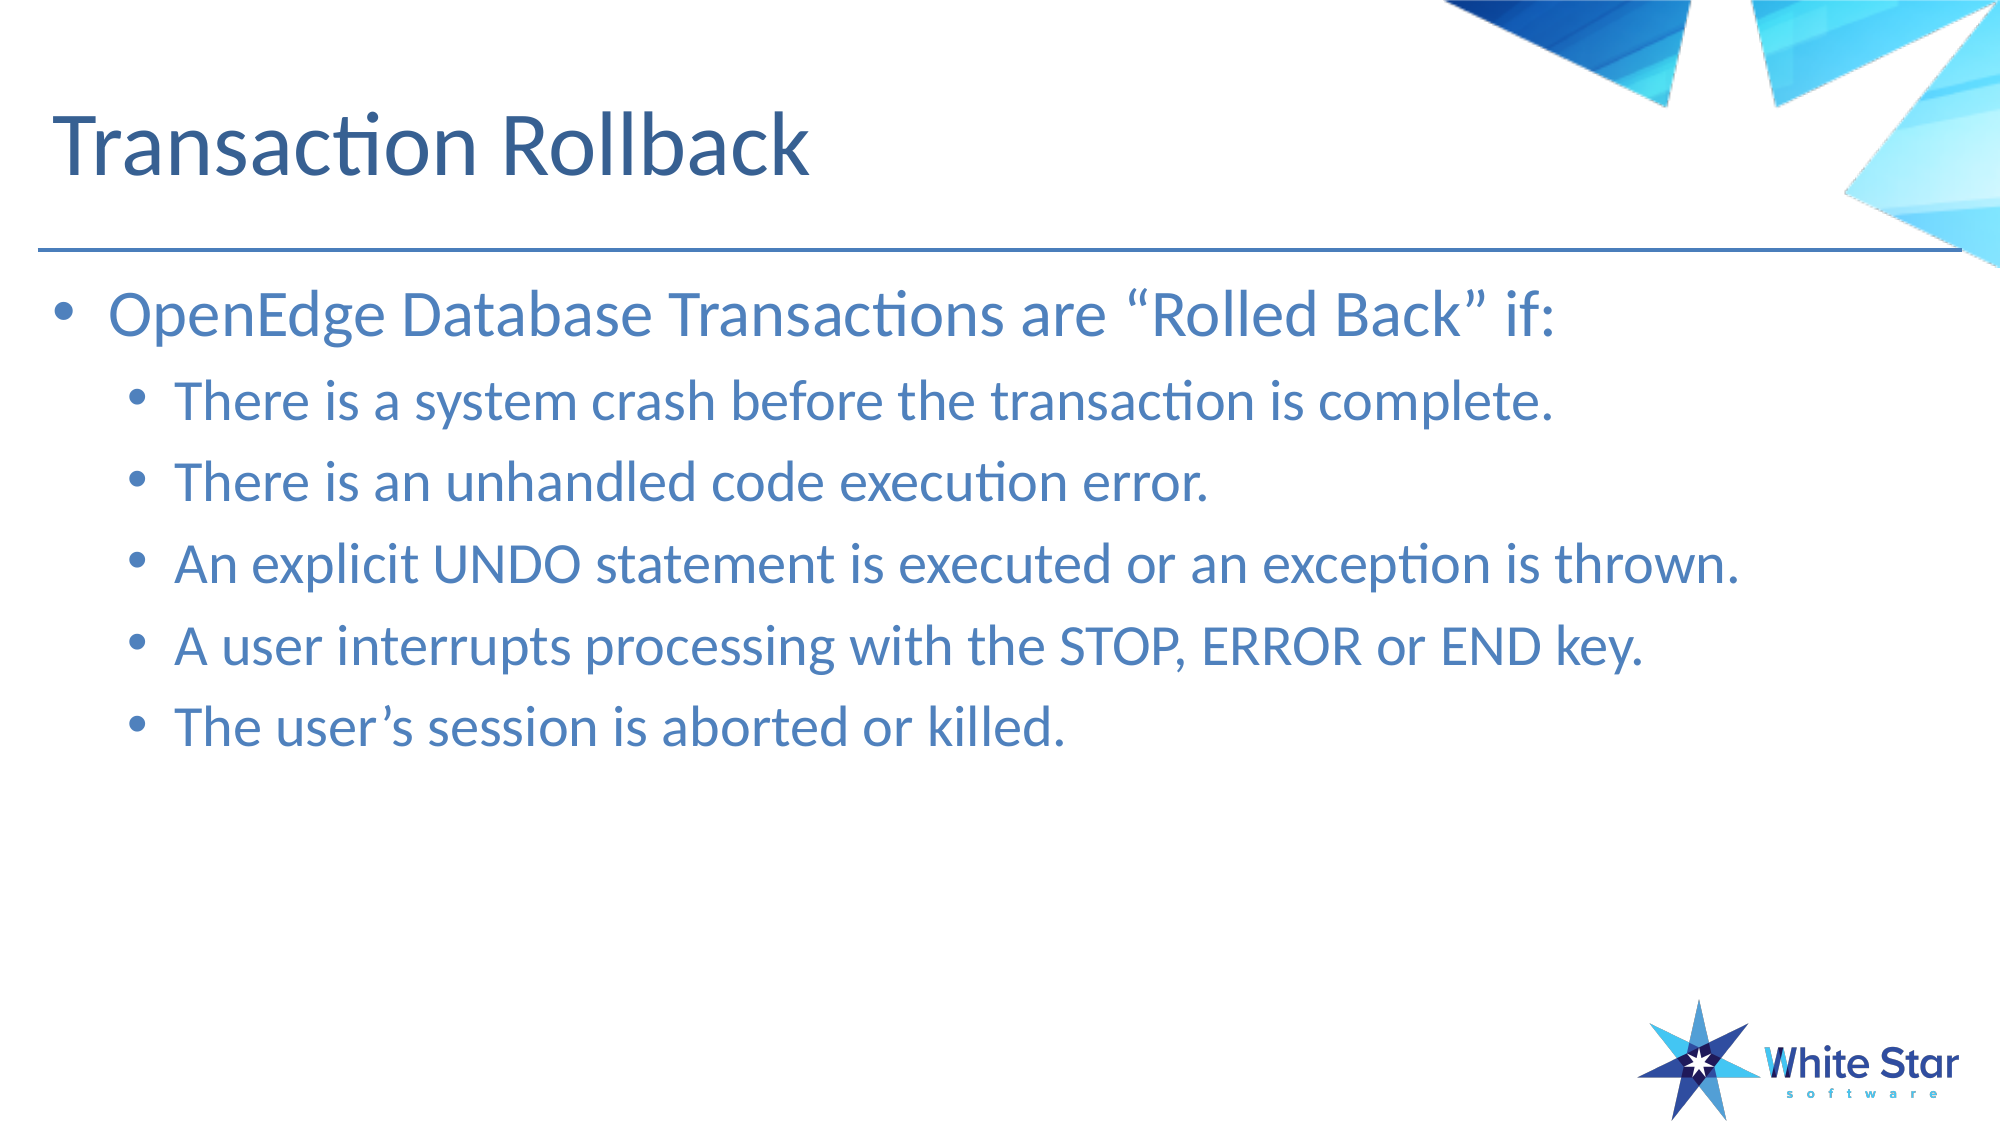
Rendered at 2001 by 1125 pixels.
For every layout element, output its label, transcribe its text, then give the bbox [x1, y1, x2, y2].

list OpenEdge Database Transactions are “Rolled Back” if: There is a system crash before the transaction is complete. There is an unhandled code execution error. An explicit UNDO statement is executed or an exception is thrown. A user interrupts processing with the STOP, ERROR or END key. The user’s session is aborted or killed. [37, 262, 1963, 1005]
picture [1443, 0, 2000, 268]
picture [1637, 1005, 1959, 1121]
title Transaction Rollback [37, 45, 1800, 233]
